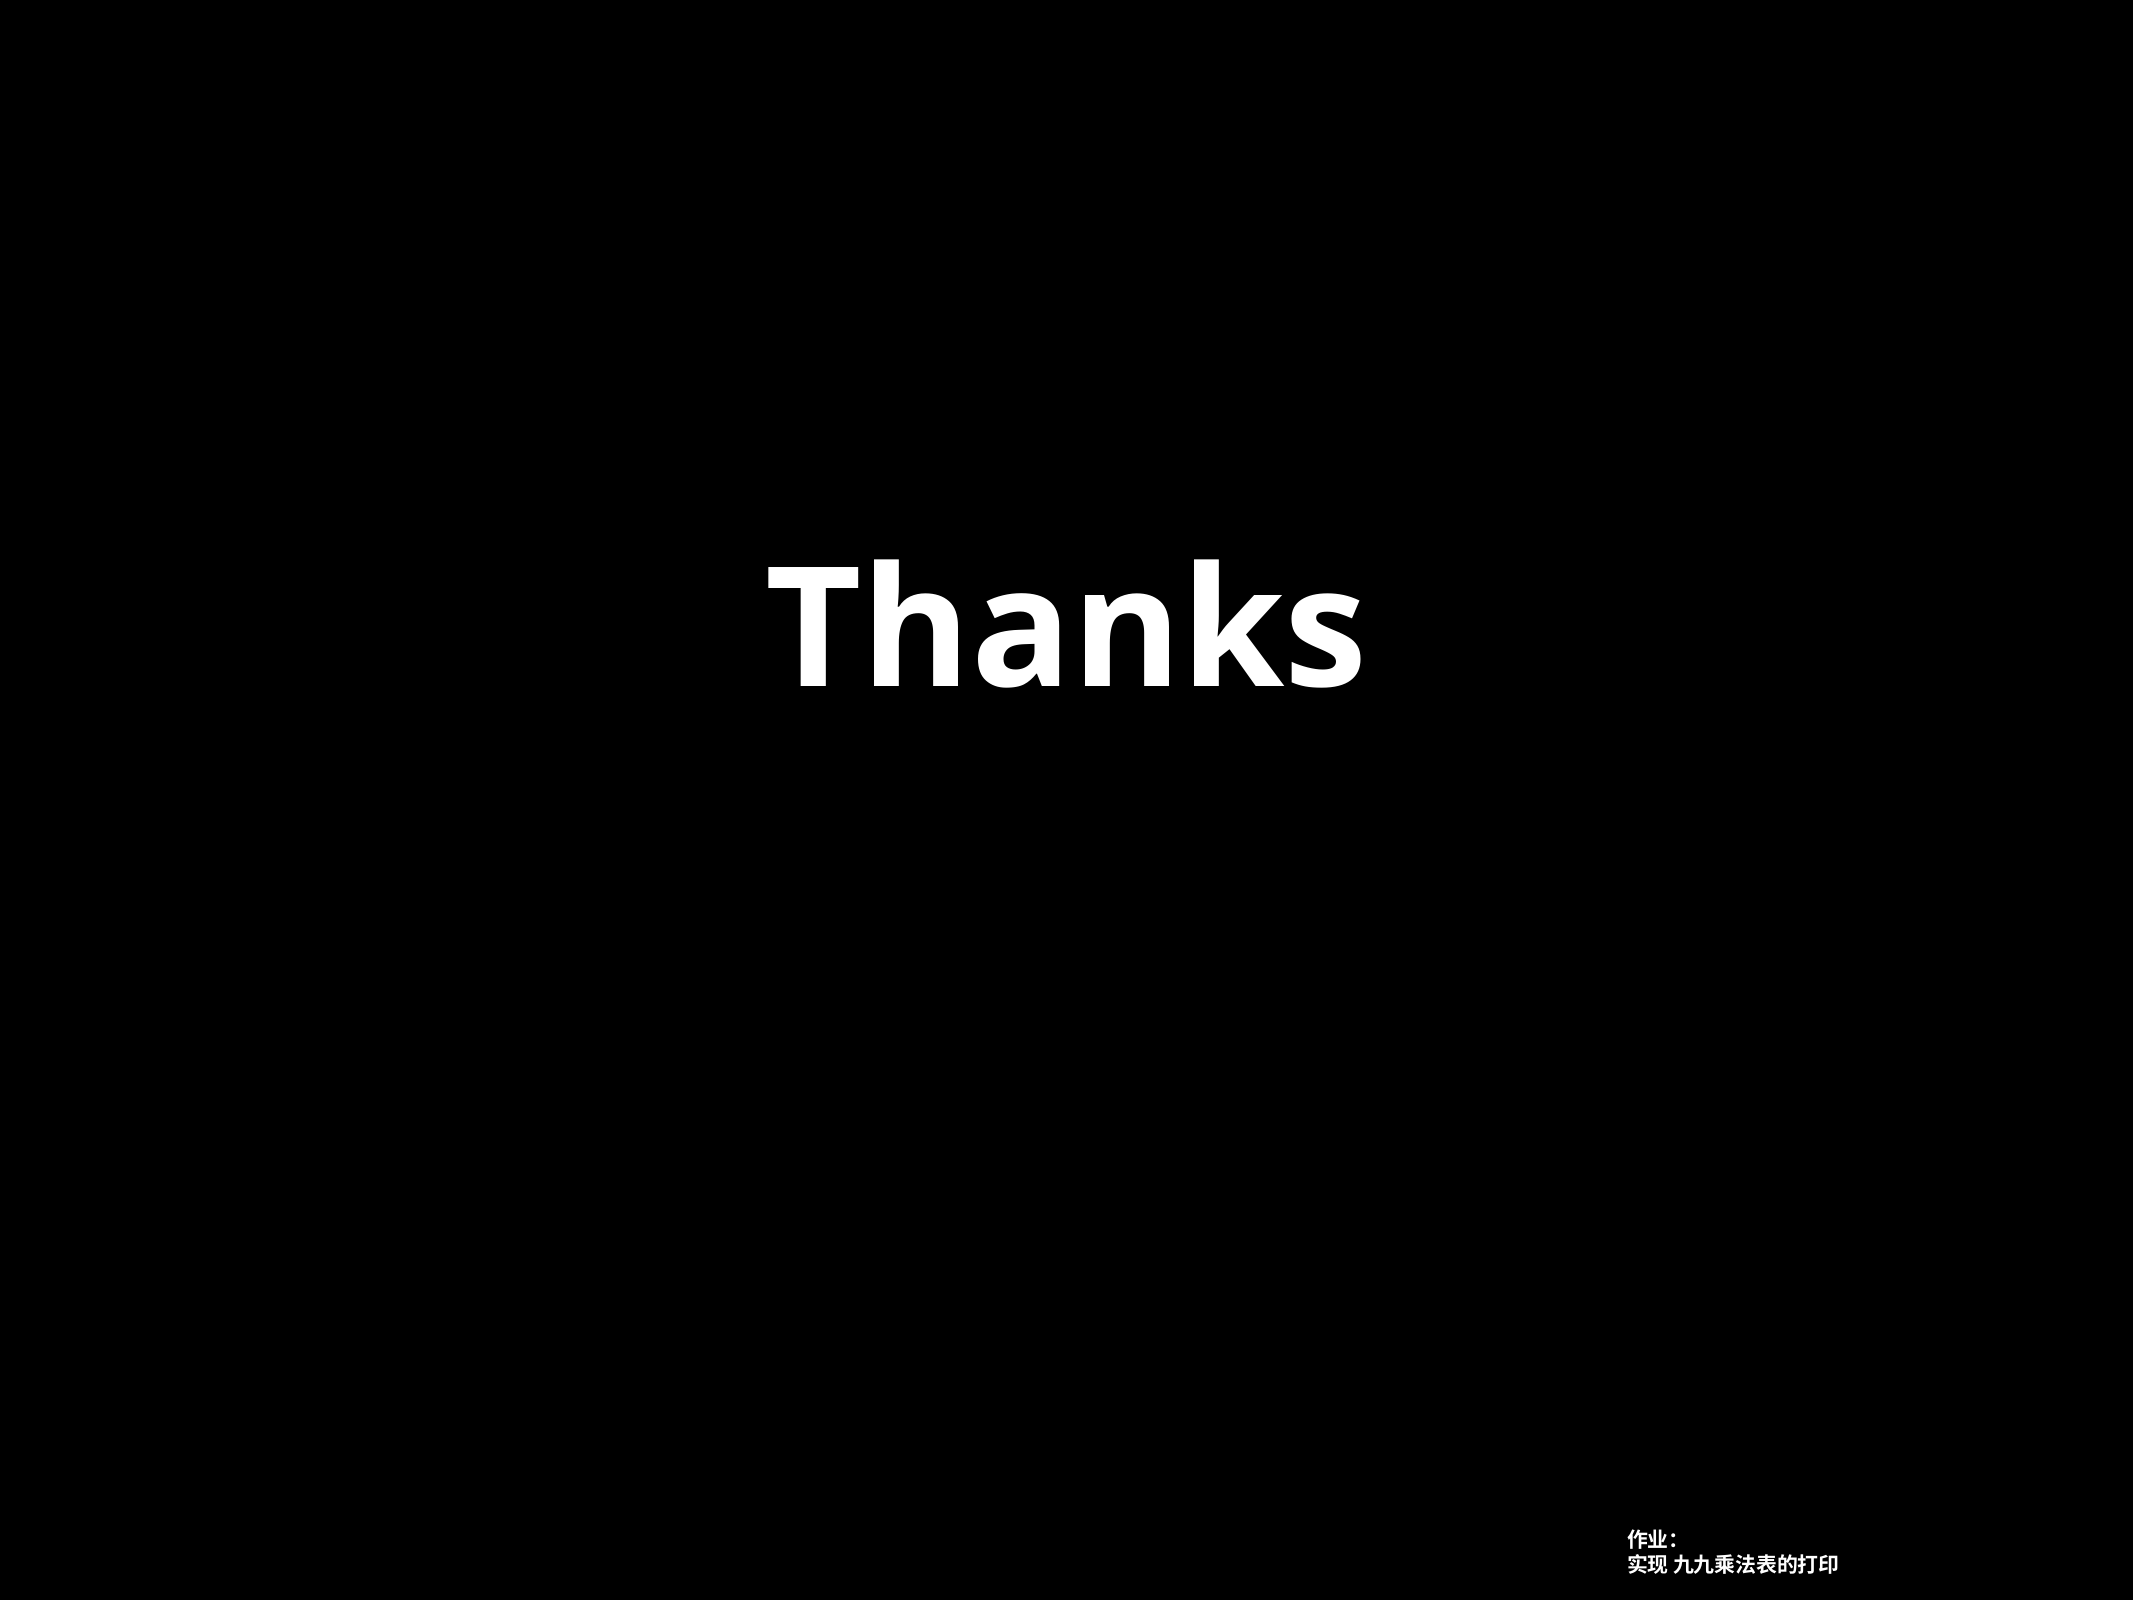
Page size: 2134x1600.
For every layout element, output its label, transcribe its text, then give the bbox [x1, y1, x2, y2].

text_box Thanks [757, 511, 1377, 729]
text_box 作业： 实现 九九乘法表的打印 [1618, 1518, 2134, 1585]
